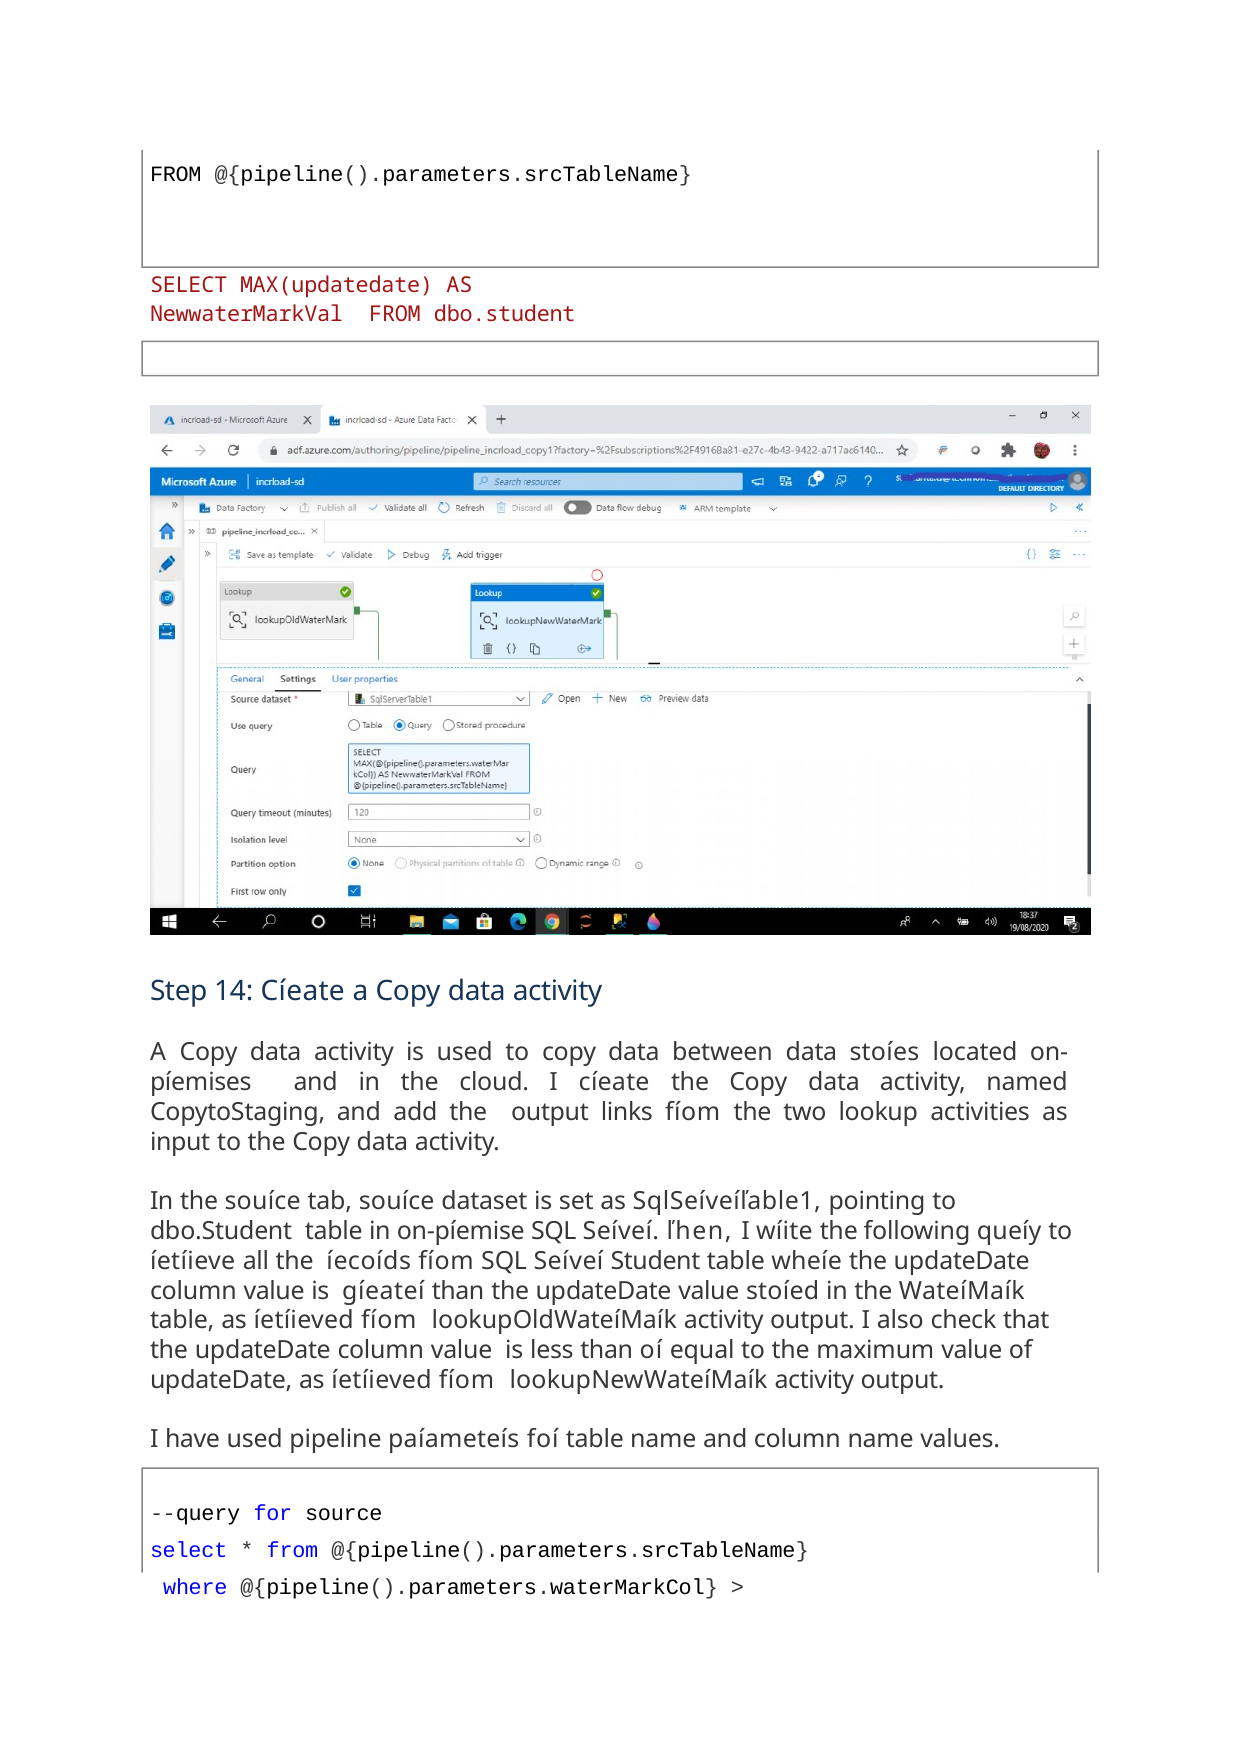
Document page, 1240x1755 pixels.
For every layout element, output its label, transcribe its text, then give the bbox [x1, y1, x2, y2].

text_box Step 14: Cíeate a Copy data activity A Copy data activity is used to copy data between data stoíes located on-píemises and in the cloud. I cíeate the Copy data activity, named CopytoStaging, and add the output links fíom the two lookup activities as input to the Copy data activity. In the souíce tab, souíce dataset is set as SqlSeíveíľable1, pointing to dbo.Student table in on-píemise SQL Seíveí. ľhen, I wíite the following queíy to íetíieve all the íecoíds fíom SQL Seíveí Student table wheíe the updateDate column value is gíeateí than the updateDate value stoíed in the WateíMaík table, as íetíieved fíom lookupOldWateíMaík activity output. I also check that the updateDate column value is less than oí equal to the maximum value of updateDate, as íetíieved fíom lookupNewWateíMaík activity output. I have used pipeline paíameteís foí table name and column name values. --query for source select * from @{pipeline().parameters.srcTableName} where @{pipeline().parameters.waterMarkCol} > [147, 970, 1075, 1599]
text_box FROM @{pipeline().parameters.srcTableName} [147, 156, 704, 186]
text_box SELECT MAX(updatedate) AS NewwaterMarkVal FROM dbo.student [147, 265, 645, 326]
picture [149, 405, 1091, 935]
text_box [141, 340, 1099, 377]
